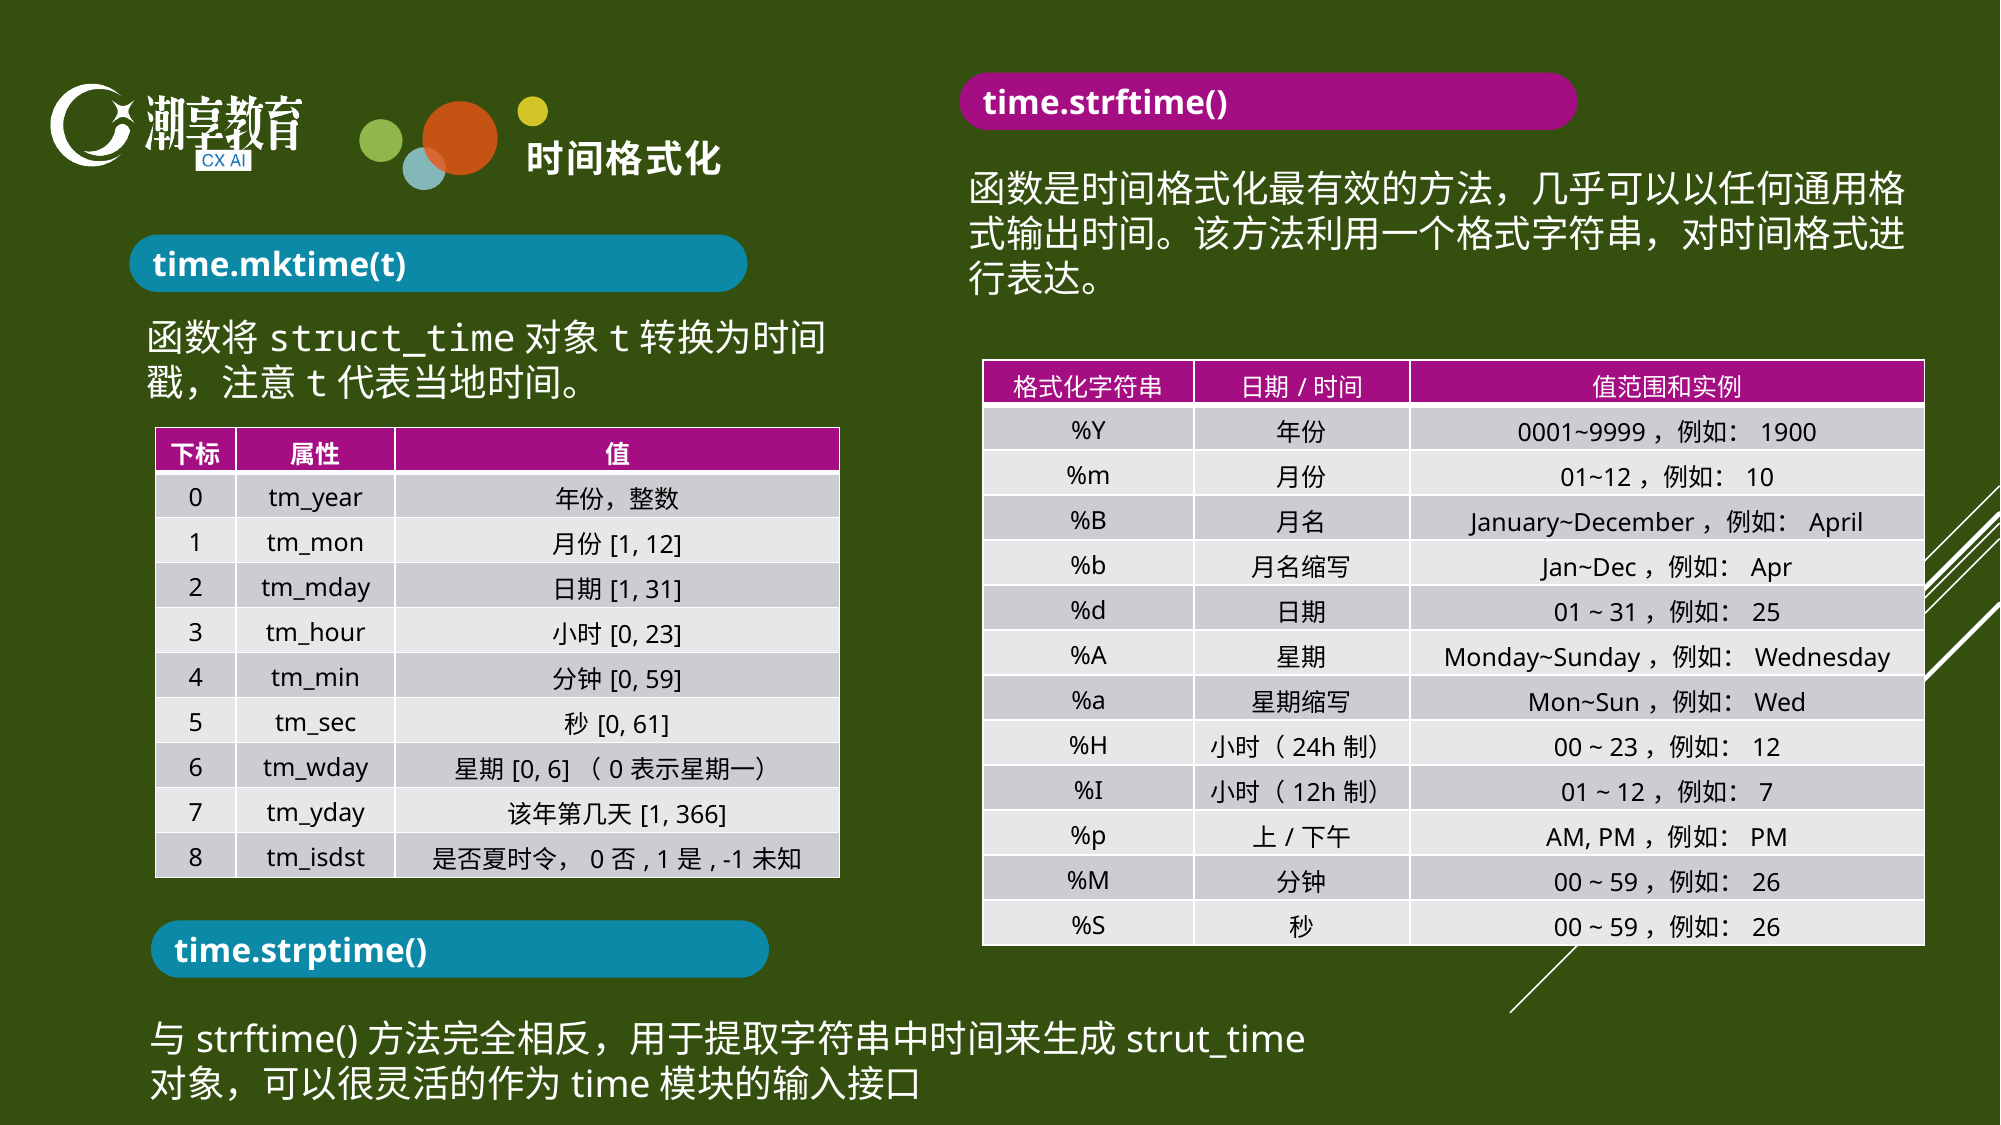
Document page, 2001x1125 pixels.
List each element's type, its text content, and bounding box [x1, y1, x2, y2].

table_cell 月名 [1195, 496, 1409, 539]
table_cell 00 ~ 59，例如：26 [1411, 901, 1924, 944]
table_cell 星期[0, 6]（0表示星期一） [396, 743, 839, 787]
table_cell %A [984, 631, 1193, 674]
text_box [402, 147, 446, 191]
table_header 属性 [237, 428, 394, 470]
text_box [422, 101, 498, 176]
table_cell 月份 [1195, 451, 1409, 494]
table_cell %M [984, 856, 1193, 899]
table_cell 日期 [1195, 586, 1409, 629]
text_box [359, 119, 403, 162]
table_cell 月名缩写 [1195, 541, 1409, 584]
table_cell AM, PM，例如：PM [1411, 811, 1924, 854]
table_cell January~December，例如：April [1411, 496, 1924, 539]
table_cell 秒 [1195, 901, 1409, 944]
table_cell Monday~Sunday，例如：Wednesday [1411, 631, 1924, 674]
table_cell %I [984, 766, 1193, 809]
table_cell tm_hour [237, 608, 394, 652]
table_header 下标 [156, 428, 235, 470]
table_cell 1 [156, 518, 235, 562]
table_cell 分钟 [1195, 856, 1409, 899]
table_cell 星期缩写 [1195, 676, 1409, 719]
table_cell %H [984, 721, 1193, 764]
picture [36, 24, 316, 241]
table_cell 年份 [1195, 408, 1409, 449]
text_box time.strftime() [958, 71, 1579, 132]
text_box 函数是时间格式化最有效的方法，几乎可以以任何通用格式输出时间。该方法利用一个格式字符串，对时间格式进行表达。 [953, 157, 1954, 308]
text_box 函数将struct_time对象t转换为时间戳，注意t代表当地时间。 [131, 306, 868, 412]
table_cell 4 [156, 653, 235, 697]
table_cell %b [984, 541, 1193, 584]
table_cell 小时（24h制） [1195, 721, 1409, 764]
table_cell 上/下午 [1195, 811, 1409, 854]
table_cell 小时[0, 23] [396, 608, 839, 652]
table_cell tm_sec [237, 698, 394, 742]
table_cell 月份[1, 12] [396, 518, 839, 562]
table_cell tm_mday [237, 563, 394, 607]
table_cell 01 ~ 12，例如：7 [1411, 766, 1924, 809]
text_box [517, 96, 548, 127]
table_cell 年份，整数 [396, 475, 839, 517]
table_cell 6 [156, 743, 235, 787]
text_box time.strptime() [149, 919, 771, 980]
table_header 格式化字符串 [984, 361, 1193, 402]
table_cell 3 [156, 608, 235, 652]
table_cell %a [984, 676, 1193, 719]
table_cell 0001~9999，例如：1900 [1411, 408, 1924, 449]
text_box 时间格式化 [526, 134, 748, 180]
text_box 与strftime()方法完全相反，用于提取字符串中时间来生成strut_time对象，可以很灵活的作为time模块的输入接口 [135, 1007, 1360, 1113]
table_cell Mon~Sun，例如：Wed [1411, 676, 1924, 719]
table_cell 00 ~ 23，例如：12 [1411, 721, 1924, 764]
table_cell Jan~Dec，例如：Apr [1411, 541, 1924, 584]
table_cell %B [984, 496, 1193, 539]
table_cell 秒[0, 61] [396, 698, 839, 742]
table_cell 01 ~ 31，例如：25 [1411, 586, 1924, 629]
table_cell 分钟[0, 59] [396, 653, 839, 697]
table_cell %m [984, 451, 1193, 494]
table_cell tm_isdst [237, 833, 394, 877]
table_cell %d [984, 586, 1193, 629]
table_cell %S [984, 901, 1193, 944]
table_cell 7 [156, 788, 235, 832]
table_cell %Y [984, 408, 1193, 449]
table_cell 00 ~ 59，例如：26 [1411, 856, 1924, 899]
table_cell 日期[1, 31] [396, 563, 839, 607]
table_cell 该年第几天[1, 366] [396, 788, 839, 832]
table_cell 小时（12h制） [1195, 766, 1409, 809]
table_cell tm_yday [237, 788, 394, 832]
table_cell 2 [156, 563, 235, 607]
table_header 值 [396, 428, 839, 470]
table_cell tm_wday [237, 743, 394, 787]
table_cell 5 [156, 698, 235, 742]
text_box time.mktime(t) [128, 233, 749, 294]
table_cell tm_min [237, 653, 394, 697]
table_cell 是否夏时令，0否, 1是, -1未知 [396, 833, 839, 877]
table_cell 星期 [1195, 631, 1409, 674]
table_cell %p [984, 811, 1193, 854]
table_cell 8 [156, 833, 235, 877]
table_cell tm_year [237, 475, 394, 517]
table_cell 0 [156, 475, 235, 517]
table_cell 01~12，例如：10 [1411, 451, 1924, 494]
table_header 日期/时间 [1195, 361, 1409, 402]
table_cell tm_mon [237, 518, 394, 562]
table_header 值范围和实例 [1411, 361, 1924, 402]
